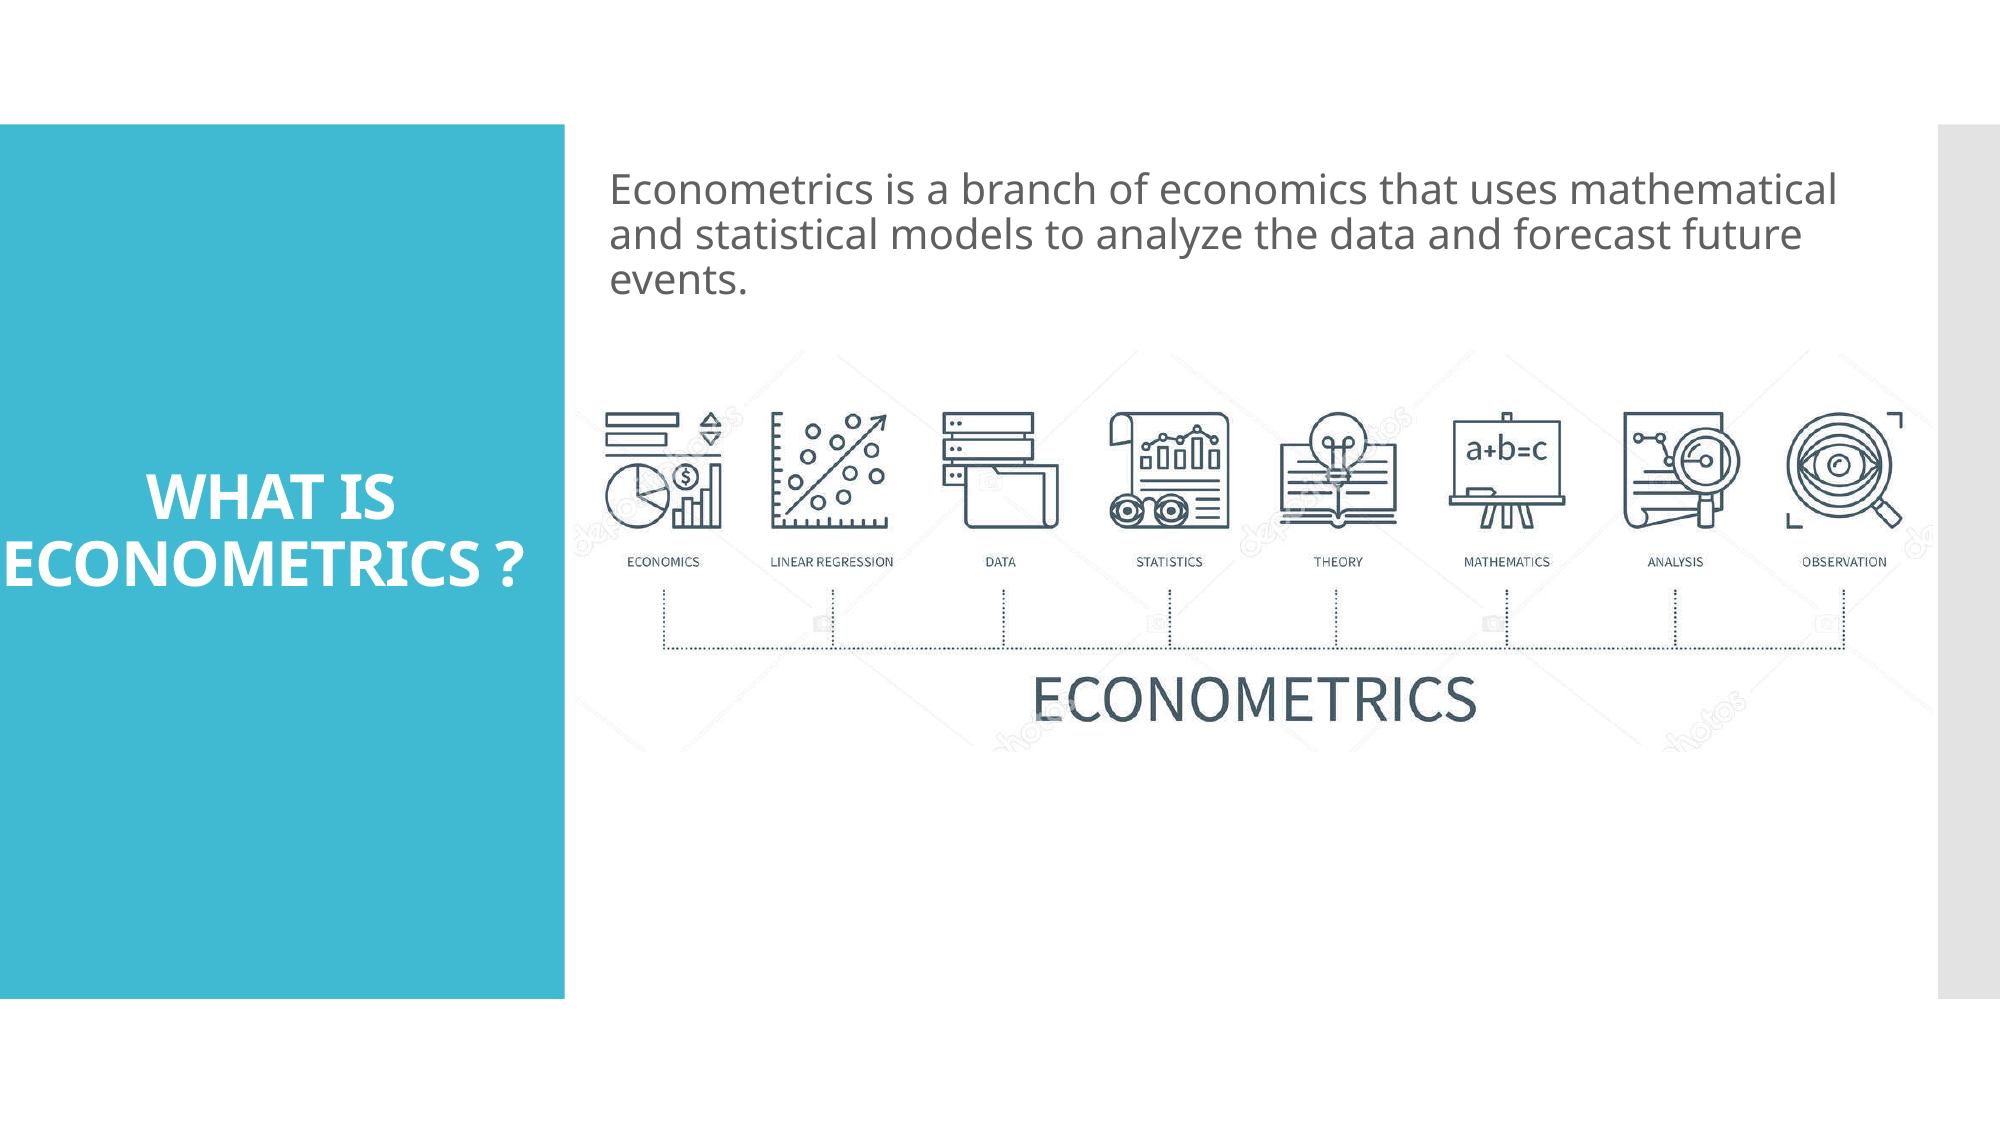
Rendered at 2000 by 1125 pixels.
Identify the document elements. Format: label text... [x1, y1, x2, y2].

text_box Econometrics is a branch of economics that uses mathematical and statistical models to analyze the data and forecast future events. [594, 161, 1894, 311]
picture [574, 349, 1934, 752]
title WHAT IS ECONOMETRICS ? [0, 385, 559, 681]
